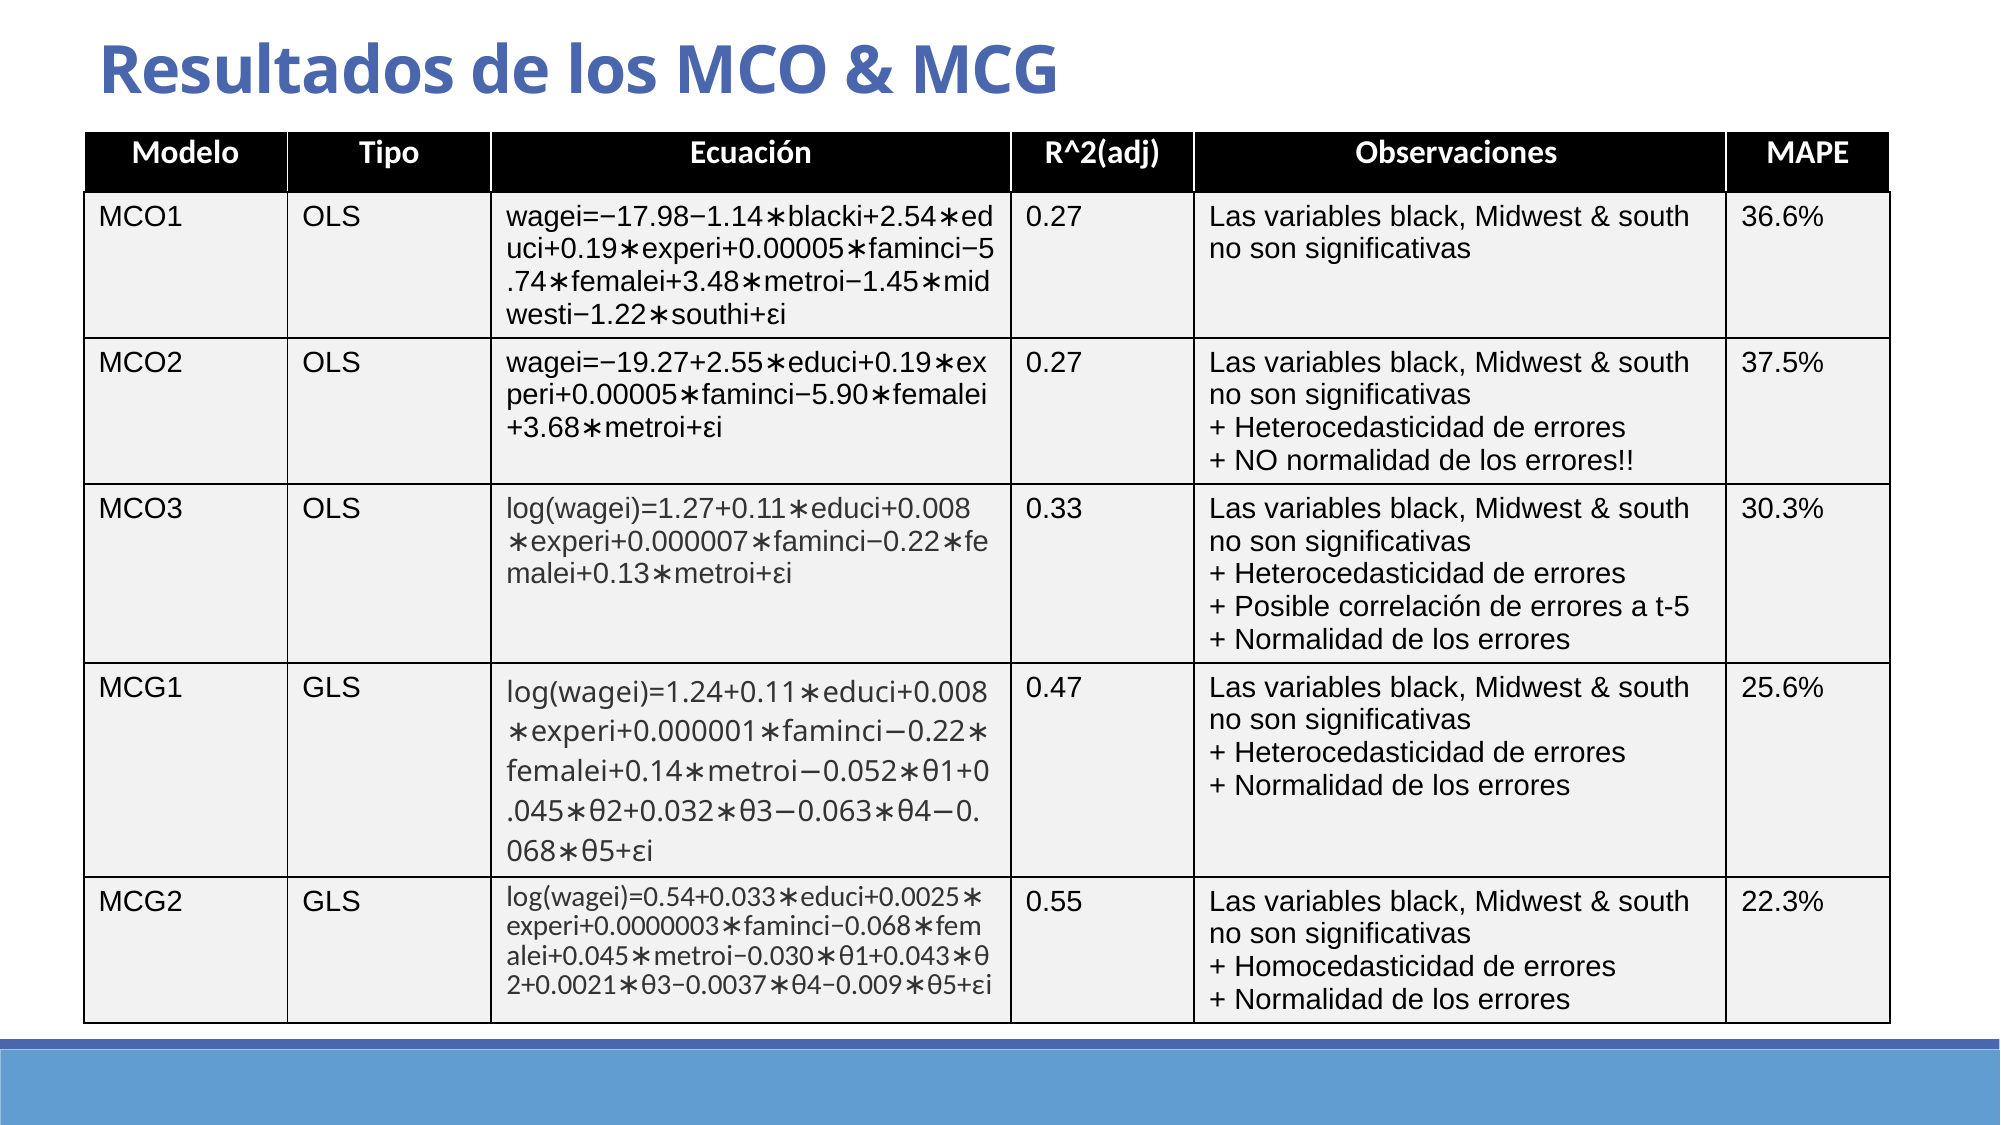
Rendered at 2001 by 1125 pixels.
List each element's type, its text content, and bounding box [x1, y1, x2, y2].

table_cell 37.5% [1727, 339, 1889, 483]
table_cell log(wagei)=0.54+0.033∗educi+0.0025∗experi+0.0000003∗faminci−0.068∗femalei+0.045∗metroi−0.030∗θ1+0.043∗θ2+0.0021∗θ3−0.0037∗θ4−0.009∗θ5+εi [492, 878, 1010, 1022]
table_cell log(wagei)=1.27+0.11∗educi+0.008∗experi+0.000007∗faminci−0.22∗femalei+0.13∗metroi+εi [492, 485, 1010, 662]
table_cell Las variables black, Midwest & south no son significativas + Heterocedasticidad de errores + NO normalidad de los errores!! [1195, 339, 1725, 483]
table_cell 25.6% [1727, 664, 1889, 876]
table_cell Las variables black, Midwest & south no son significativas [1195, 193, 1725, 337]
table_cell 0.27 [1012, 339, 1193, 483]
table_cell MCO3 [85, 485, 287, 662]
text_box Resultados de los MCO & MCG [83, 32, 1762, 130]
table_cell MCG2 [85, 878, 287, 1022]
table_cell GLS [288, 664, 490, 876]
table_header R^2(adj) [1012, 132, 1193, 191]
table_cell log(wagei)=1.24+0.11∗educi+0.008∗experi+0.000001∗faminci−0.22∗femalei+0.14∗metroi−0.052∗θ1+0.045∗θ2+0.032∗θ3−0.063∗θ4−0.068∗θ5+εi [492, 664, 1010, 876]
table_cell 0.55 [1012, 878, 1193, 1022]
table_header Modelo [85, 132, 287, 191]
table_cell 0.33 [1012, 485, 1193, 662]
table_cell 30.3% [1727, 485, 1889, 662]
table_header MAPE [1727, 132, 1889, 191]
table_header Tipo [288, 132, 490, 191]
table_cell 0.47 [1012, 664, 1193, 876]
table_cell 0.27 [1012, 193, 1193, 337]
table_cell Las variables black, Midwest & south no son significativas + Heterocedasticidad de errores + Normalidad de los errores [1195, 664, 1725, 876]
table_cell OLS [288, 193, 490, 337]
table_cell wagei=−17.98−1.14∗blacki+2.54∗educi+0.19∗experi+0.00005∗faminci−5.74∗femalei+3.48∗metroi−1.45∗midwesti−1.22∗southi+εi [492, 193, 1010, 337]
table_header Ecuación [492, 132, 1010, 191]
table_cell MCG1 [85, 664, 287, 876]
table_cell MCO2 [85, 339, 287, 483]
table_cell 36.6% [1727, 193, 1889, 337]
table_header Observaciones [1195, 132, 1725, 191]
table_cell OLS [288, 485, 490, 662]
table_cell 22.3% [1727, 878, 1889, 1022]
table_cell OLS [288, 339, 490, 483]
table_cell Las variables black, Midwest & south no son significativas + Heterocedasticidad de errores + Posible correlación de errores a t-5 + Normalidad de los errores [1195, 485, 1725, 662]
table_cell MCO1 [85, 193, 287, 337]
table_cell GLS [288, 878, 490, 1022]
table_cell wagei=−19.27+2.55∗educi+0.19∗experi+0.00005∗faminci−5.90∗femalei+3.68∗metroi+εi [492, 339, 1010, 483]
table_cell Las variables black, Midwest & south no son significativas + Homocedasticidad de errores + Normalidad de los errores [1195, 878, 1725, 1022]
